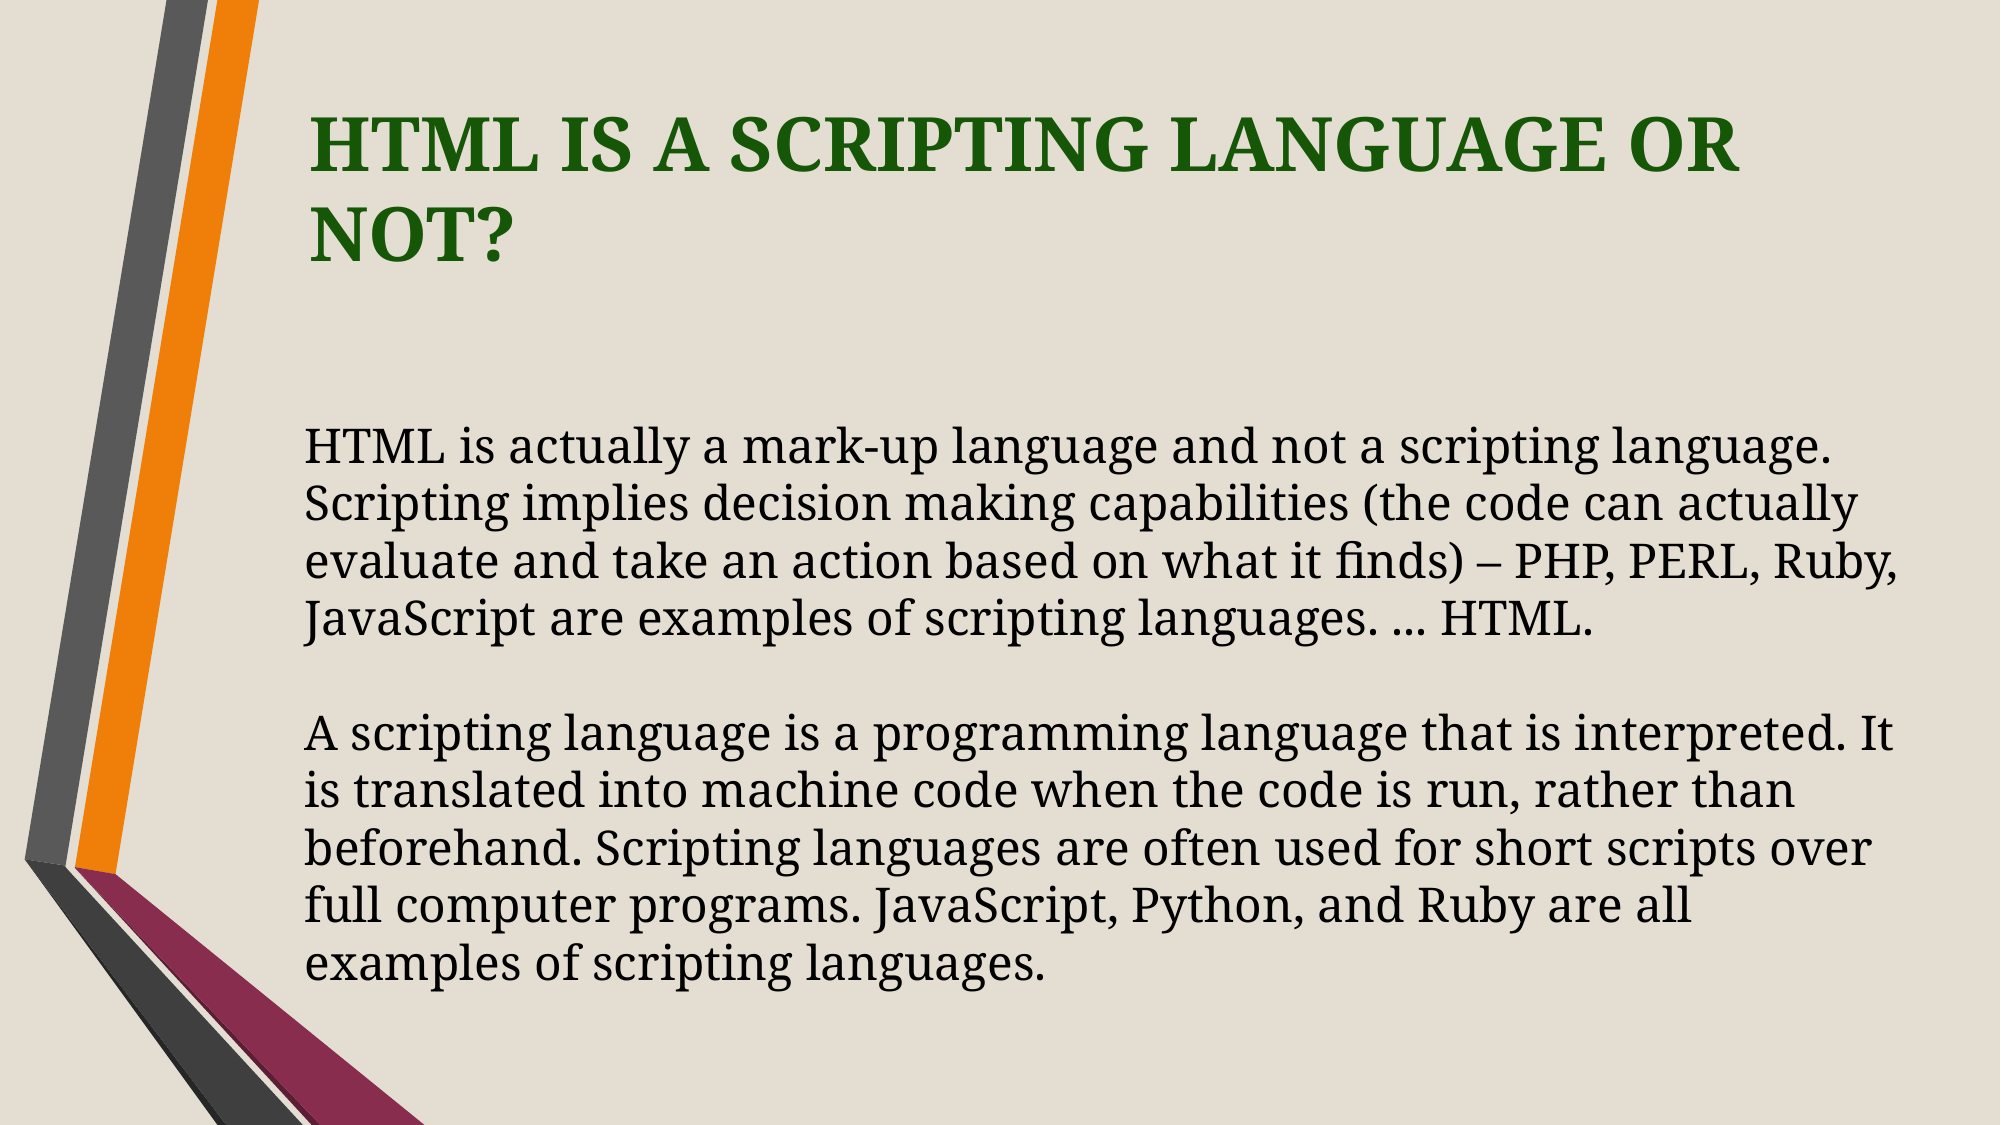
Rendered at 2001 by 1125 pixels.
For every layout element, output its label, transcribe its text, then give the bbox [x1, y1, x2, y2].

text_box HTML is actually a mark-up language and not a scripting language. Scripting implies decision making capabilities (the code can actually evaluate and take an action based on what it finds) – PHP, PERL, Ruby, JavaScript are examples of scripting languages. ... HTML. A scripting language is a programming language that is interpreted. It is translated into machine code when the code is run, rather than beforehand. Scripting languages are often used for short scripts over full computer programs. JavaScript, Python, and Ruby are all examples of scripting languages. [289, 407, 1924, 998]
text_box HTML IS A SCRIPTING LANGUAGE OR NOT? [294, 89, 1874, 285]
